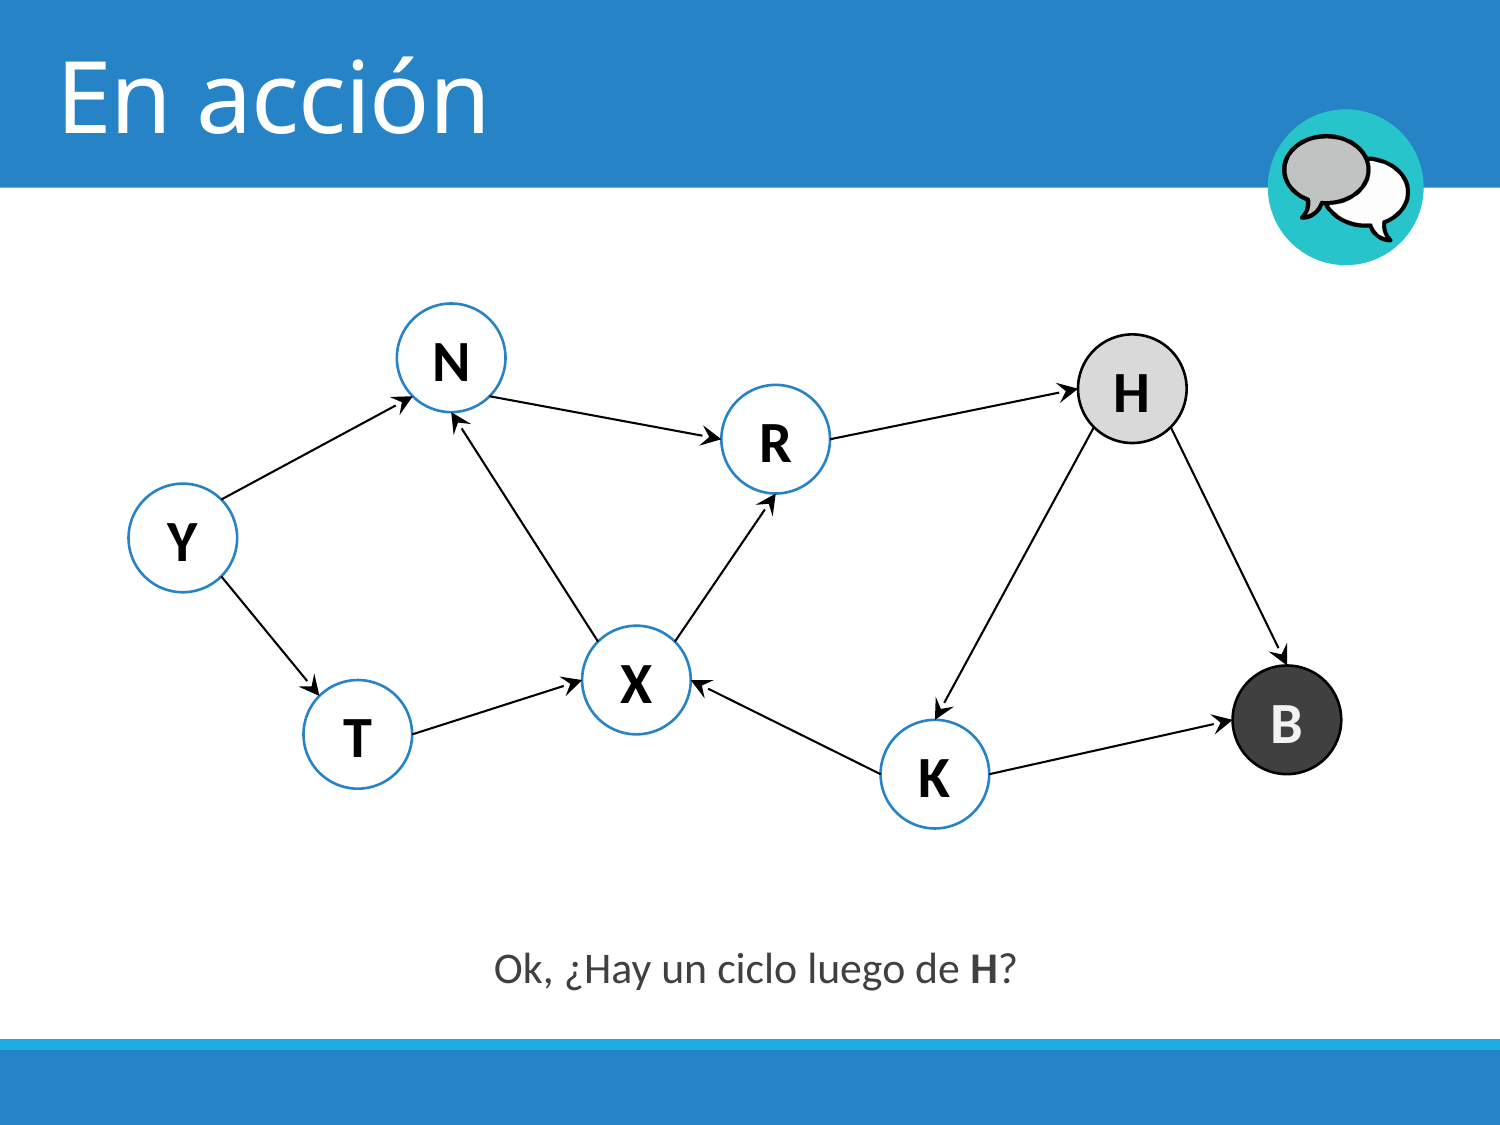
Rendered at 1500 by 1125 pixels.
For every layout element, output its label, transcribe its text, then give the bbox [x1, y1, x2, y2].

picture [1282, 188, 1410, 252]
text_box K [879, 718, 990, 830]
text_box Y [127, 482, 239, 594]
text_box T [302, 678, 414, 790]
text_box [450, 411, 599, 643]
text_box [220, 575, 320, 697]
title En acción [41, 0, 1459, 188]
text_box X [580, 624, 692, 736]
list Ok, ¿Hay un ciclo luego de H? [41, 906, 1459, 1001]
text_box H [1076, 333, 1188, 445]
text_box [411, 679, 583, 735]
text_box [489, 395, 722, 440]
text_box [690, 679, 882, 775]
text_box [829, 388, 1079, 440]
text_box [934, 426, 1095, 721]
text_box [1170, 426, 1288, 666]
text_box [988, 719, 1234, 775]
text_box N [395, 302, 507, 414]
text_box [220, 395, 414, 501]
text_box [674, 493, 777, 643]
text_box R [720, 383, 831, 495]
text_box B [1231, 665, 1343, 776]
